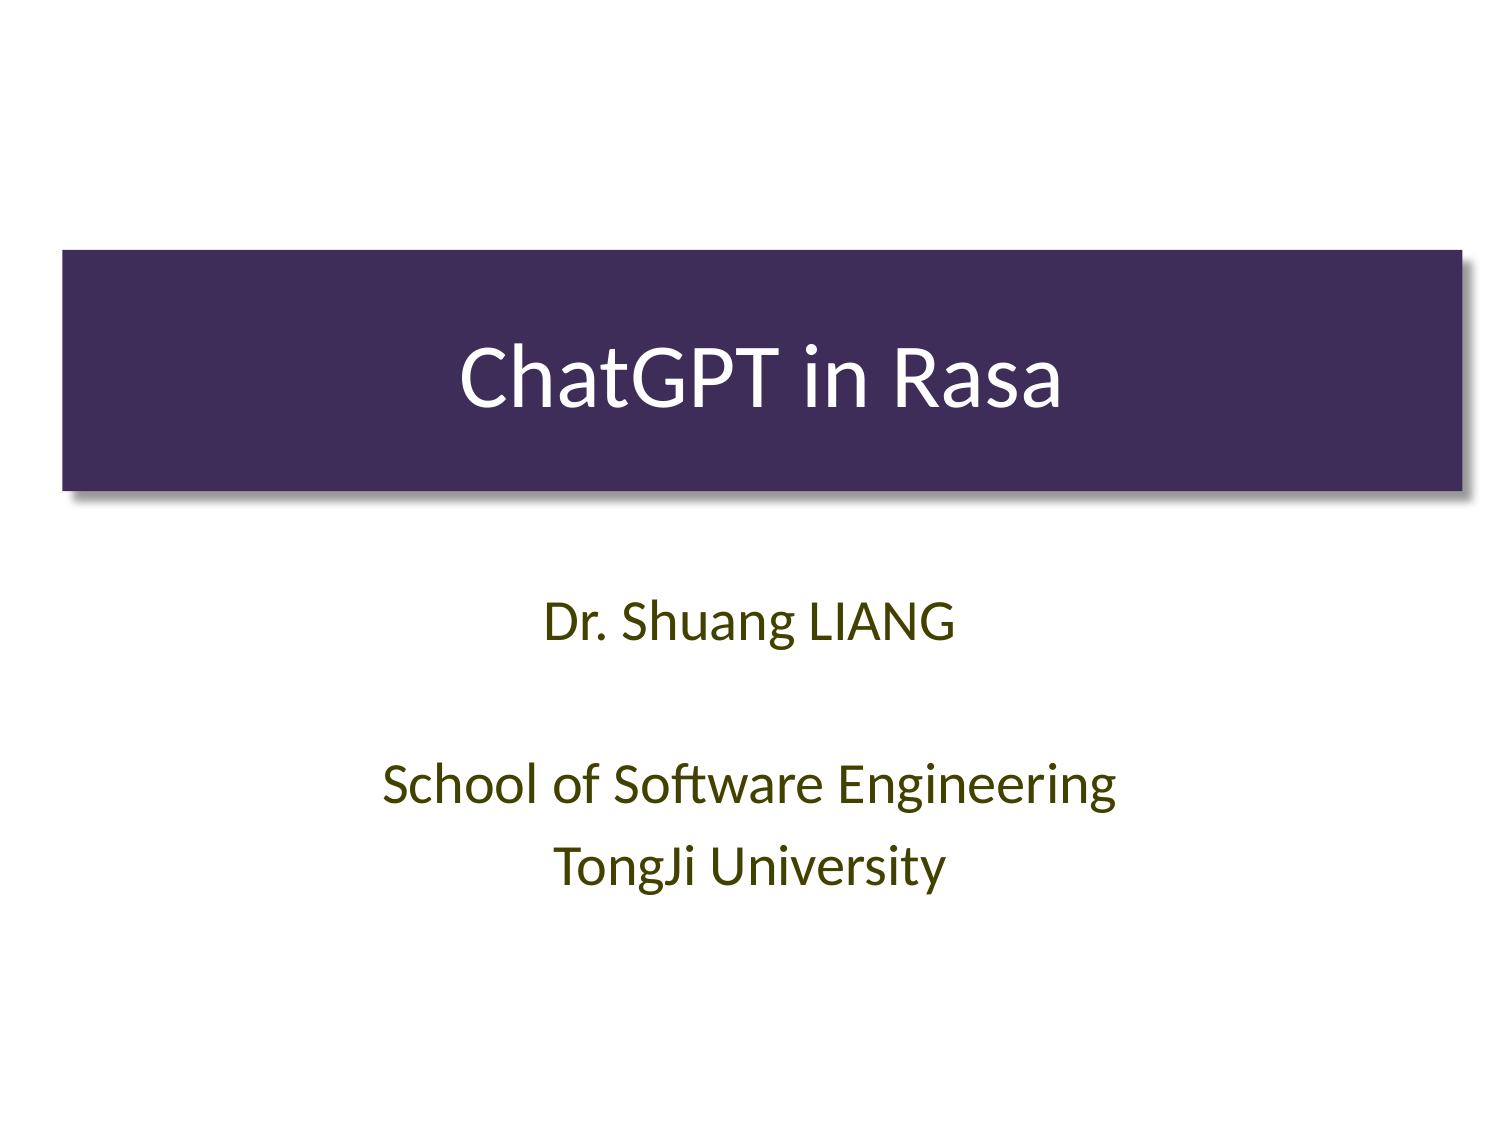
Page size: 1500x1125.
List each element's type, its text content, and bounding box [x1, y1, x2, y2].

subtitle Dr. Shuang LIANG School of Software Engineering TongJi University [225, 575, 1275, 913]
title ChatGPT in Rasa [62, 249, 1463, 492]
